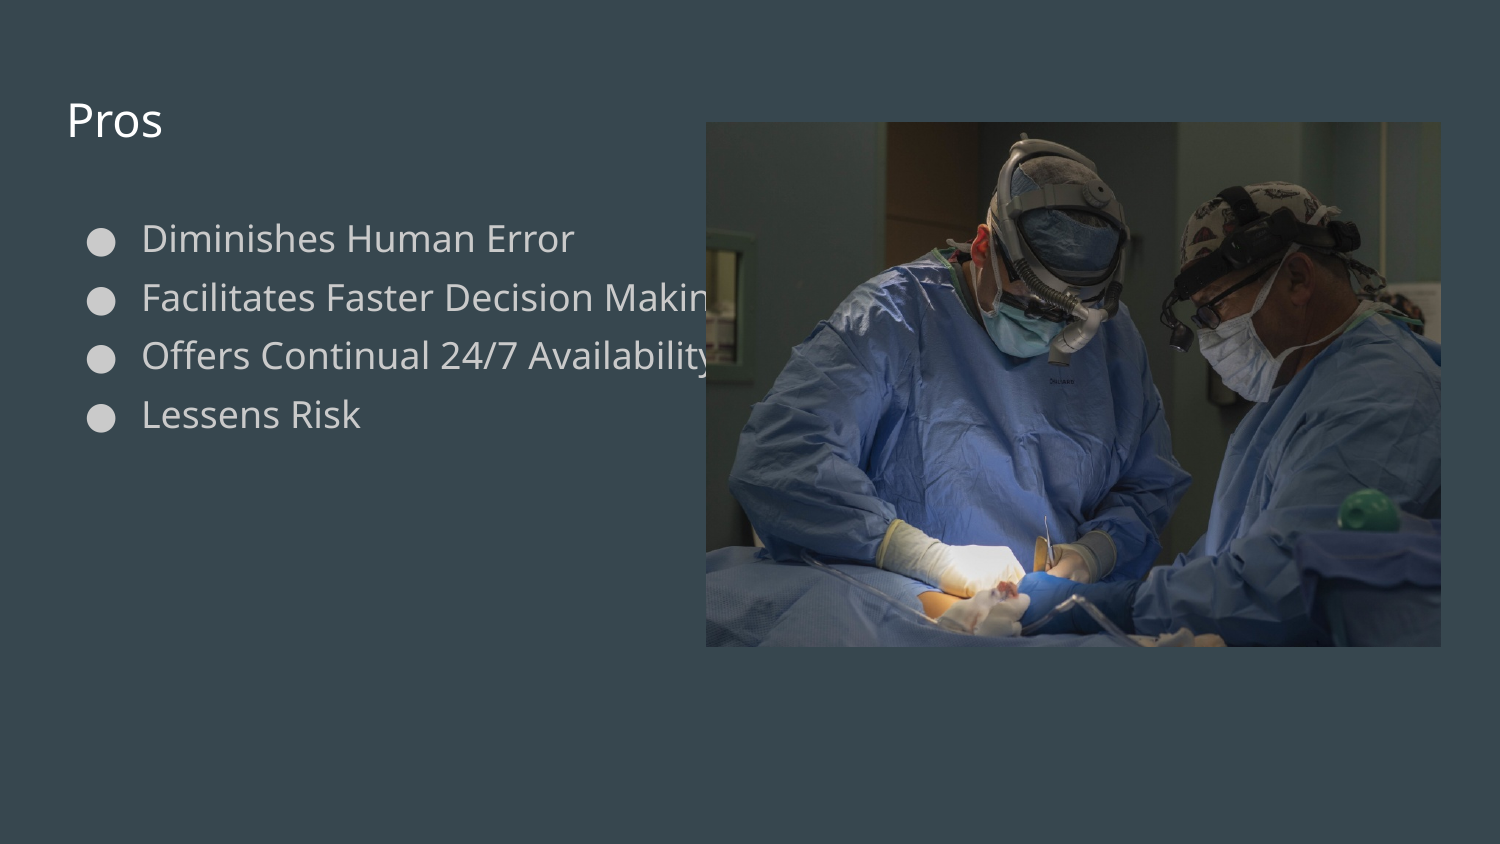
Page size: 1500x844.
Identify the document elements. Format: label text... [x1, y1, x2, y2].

list Diminishes Human Error Facilitates Faster Decision Making Offers Continual 24/7 Availability Lessens Risk [51, 190, 1449, 751]
picture [706, 122, 1441, 647]
title Pros [51, 72, 1449, 167]
